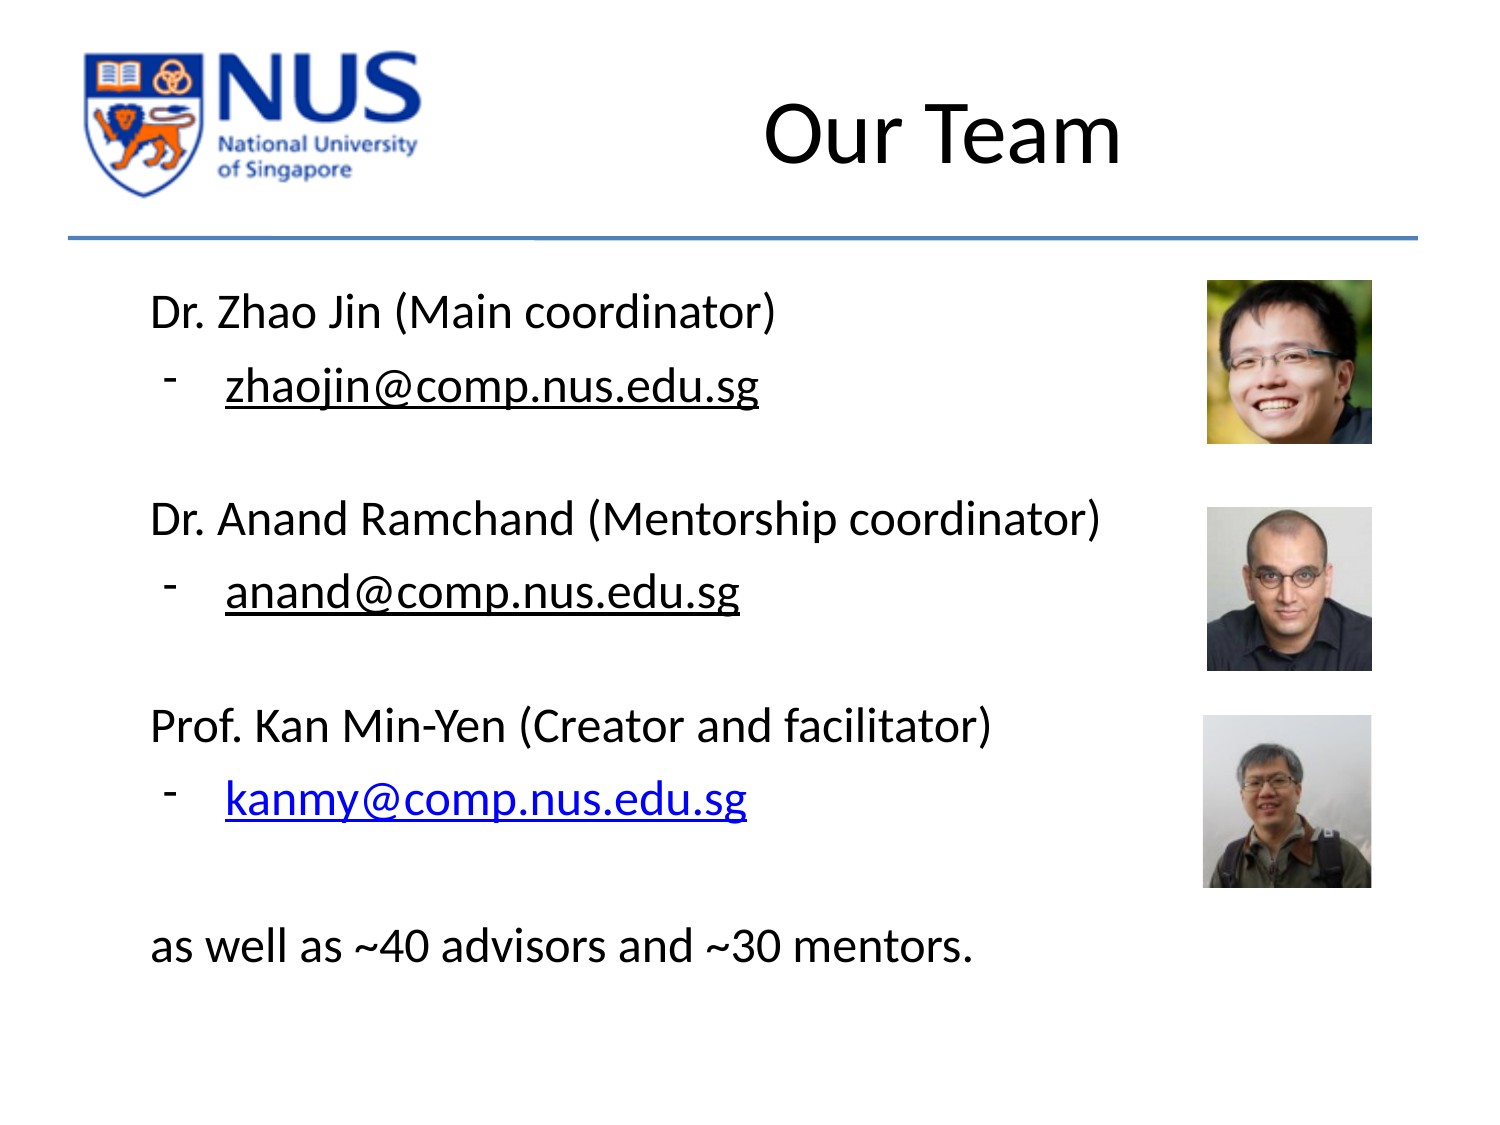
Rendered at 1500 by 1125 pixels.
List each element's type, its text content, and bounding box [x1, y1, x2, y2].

picture [44, 13, 464, 225]
picture [1202, 715, 1372, 888]
picture [1207, 280, 1372, 444]
picture [1207, 506, 1372, 671]
list Dr. Zhao Jin (Main coordinator) zhaojin@comp.nus.edu.sg Dr. Anand Ramchand (Mentorship coordinator) anand@comp.nus.edu.sg Prof. Kan Min-Yen (Creator and facilitator) kanmy@comp.nus.edu.sg as well as ~40 advisors and ~30 mentors. [135, 263, 1375, 1005]
title Our Team [463, 45, 1425, 209]
